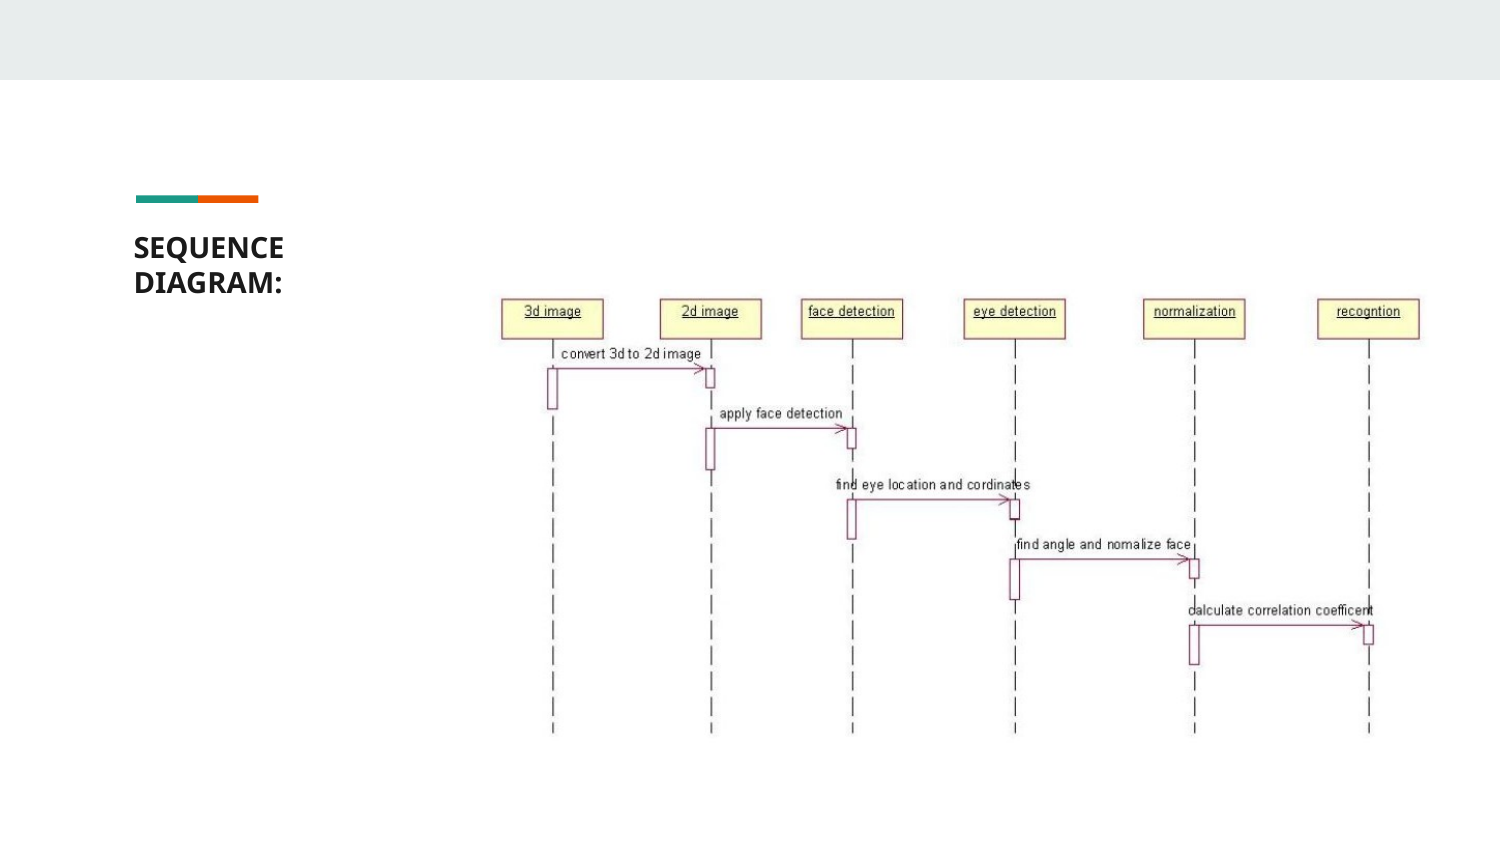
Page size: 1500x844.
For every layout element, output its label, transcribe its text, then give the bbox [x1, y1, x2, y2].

text_box [489, 289, 1429, 743]
text_box SEQUENCE DIAGRAM: [131, 227, 440, 300]
